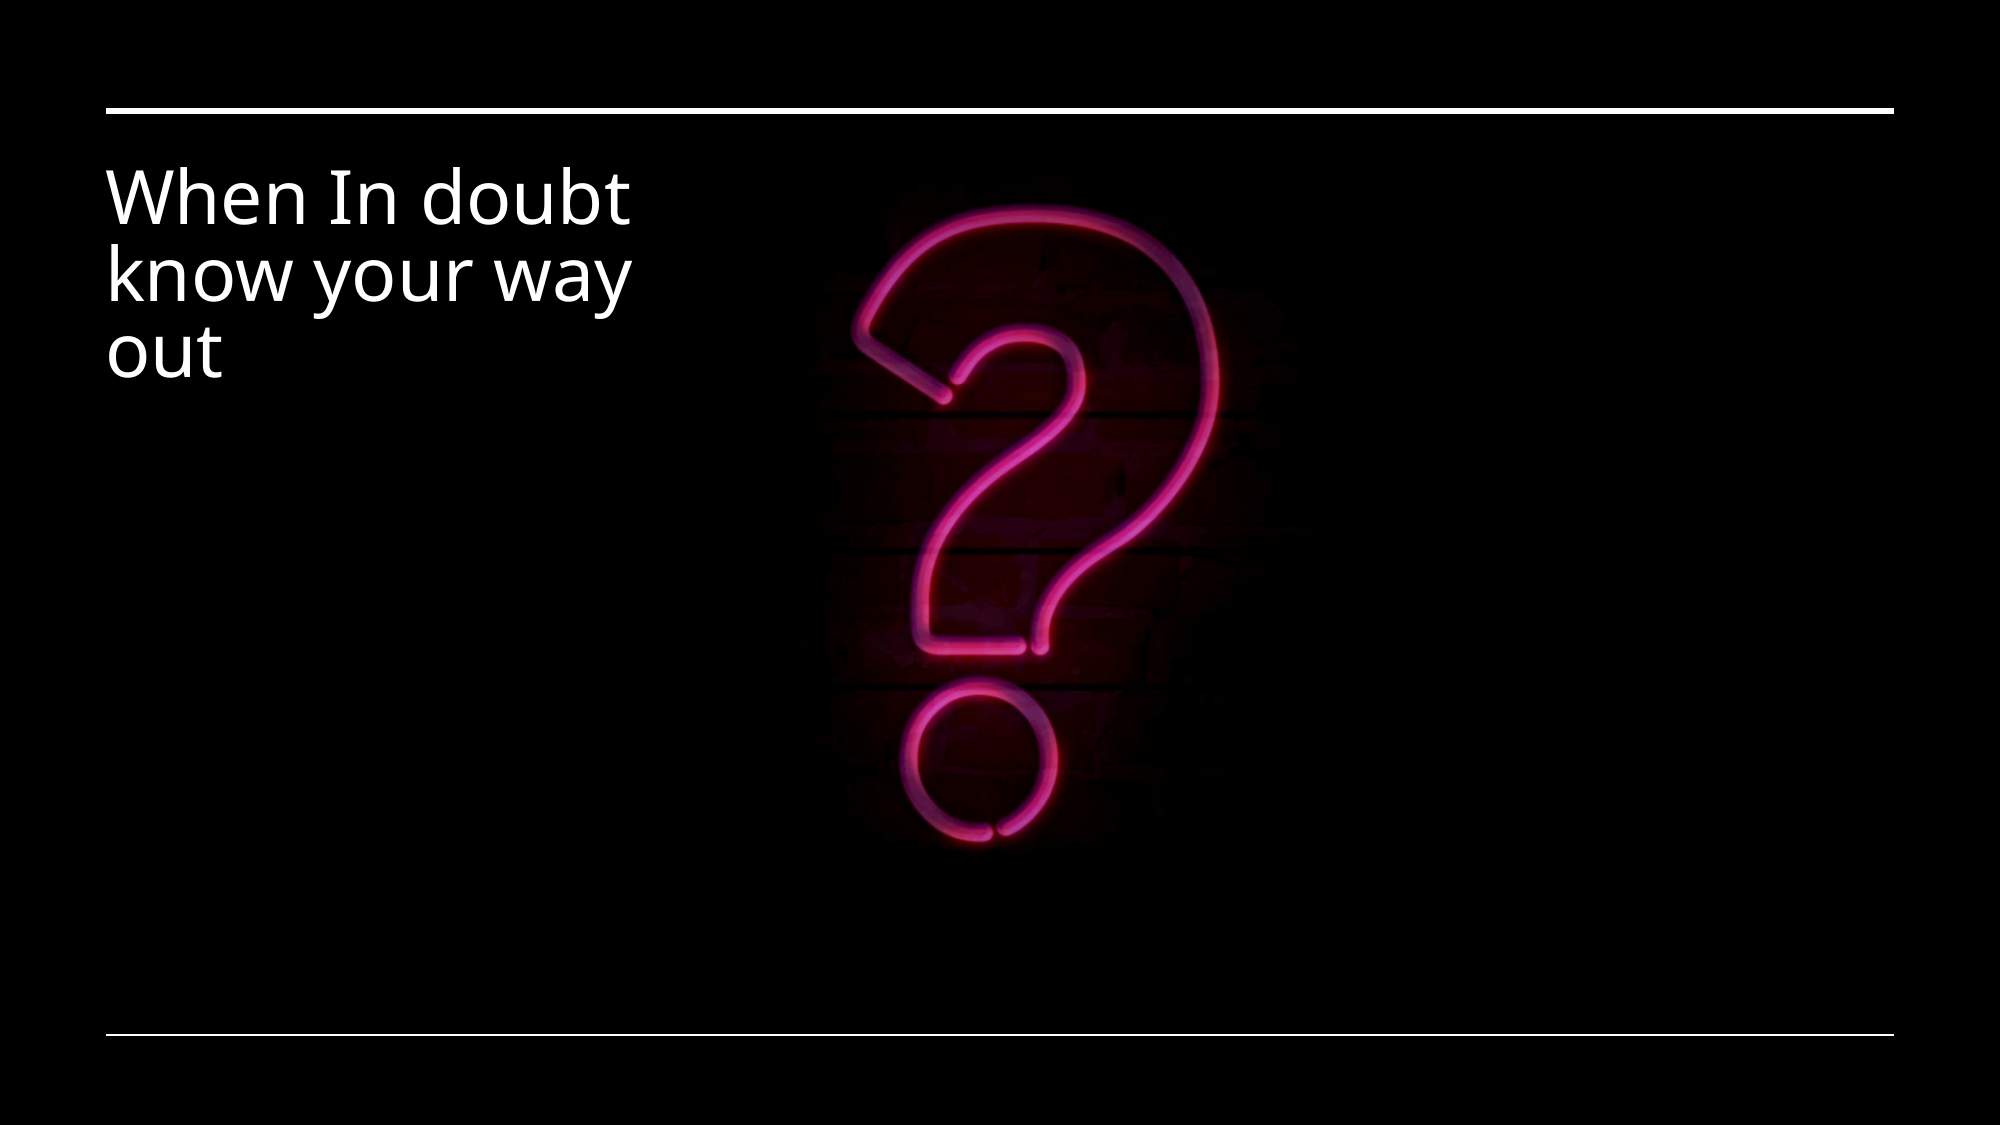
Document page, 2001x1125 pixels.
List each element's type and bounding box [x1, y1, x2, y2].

text_box [0, 0, 2000, 1125]
